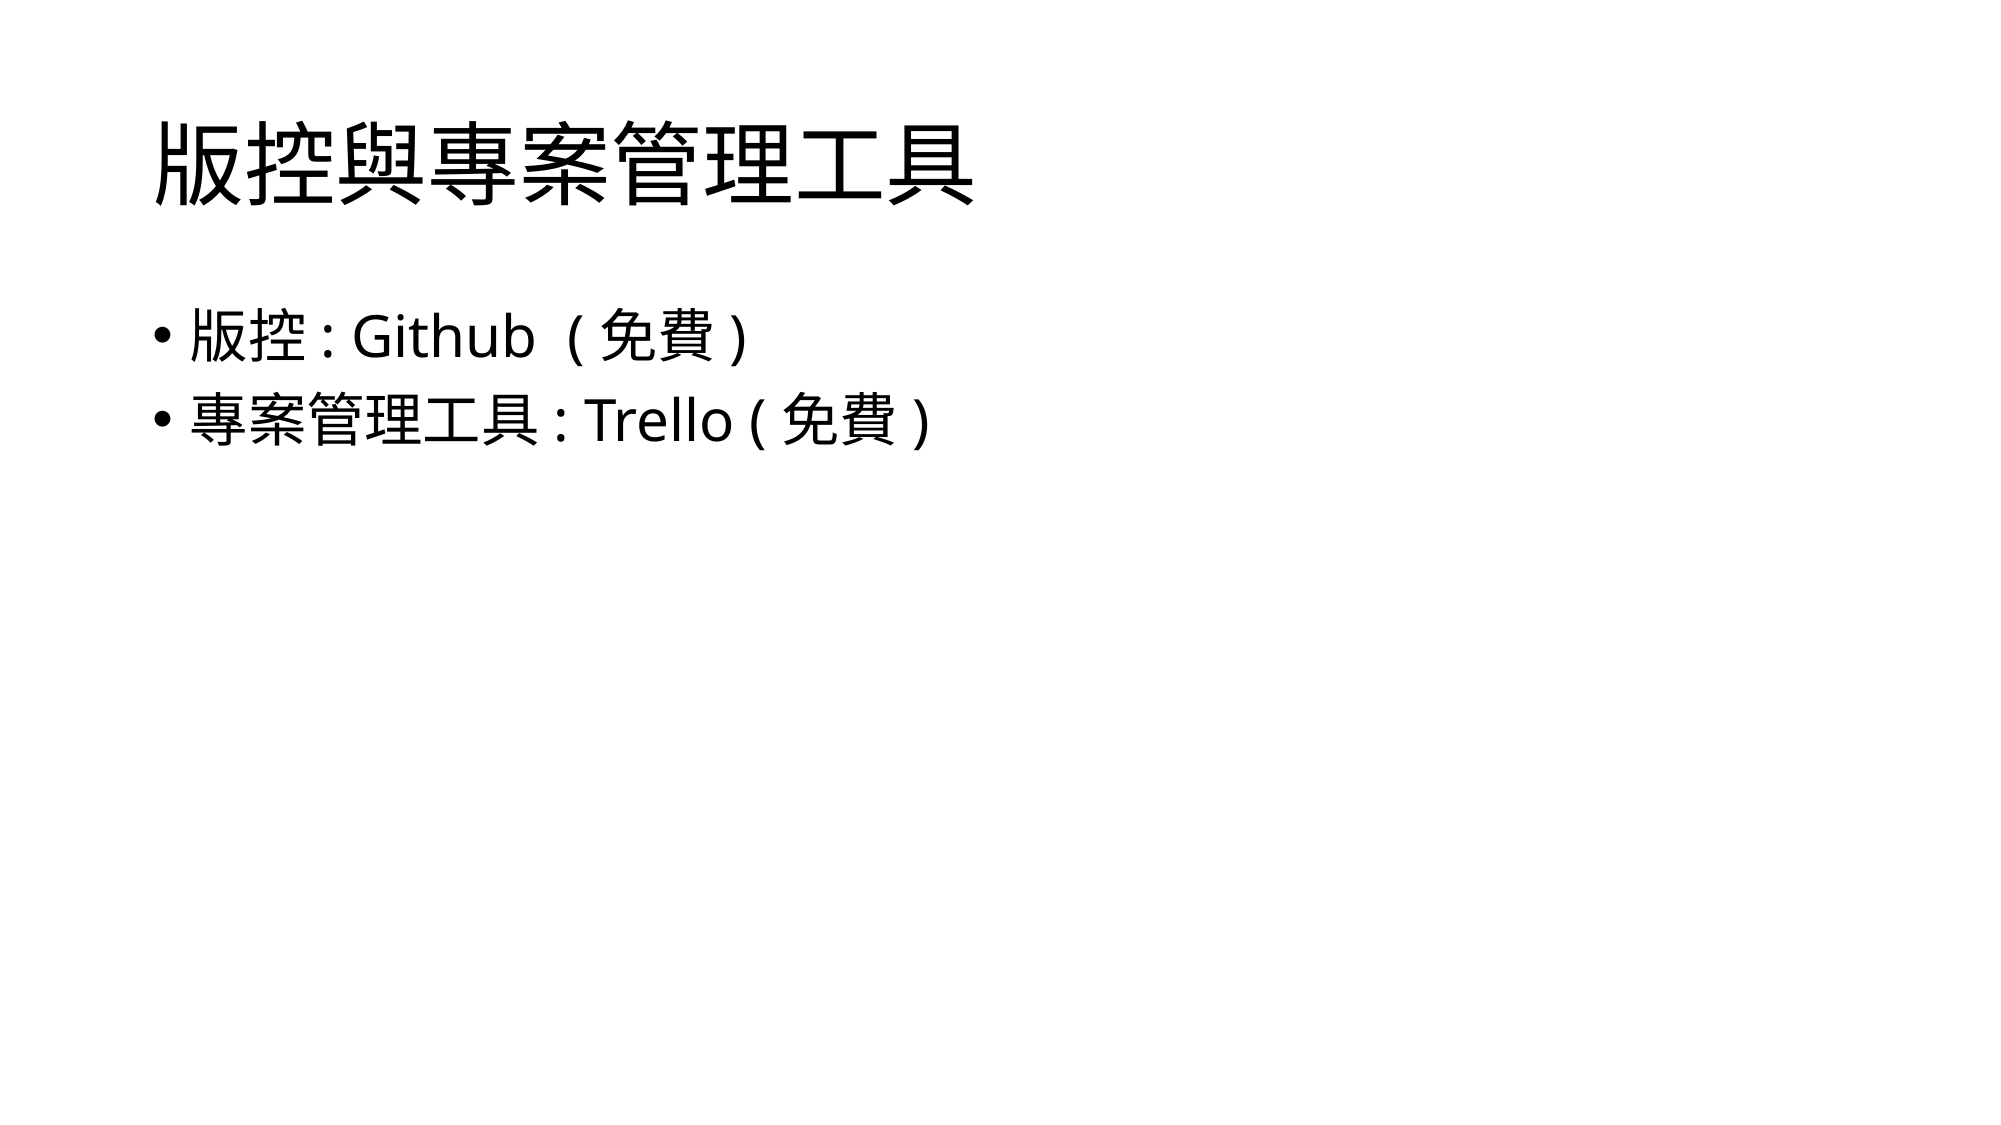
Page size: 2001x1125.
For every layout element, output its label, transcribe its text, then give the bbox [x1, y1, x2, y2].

title 版控與專案管理工具 [137, 59, 1863, 278]
list 版控: Github (免費) 專案管理工具: Trello (免費) [137, 299, 1863, 1014]
